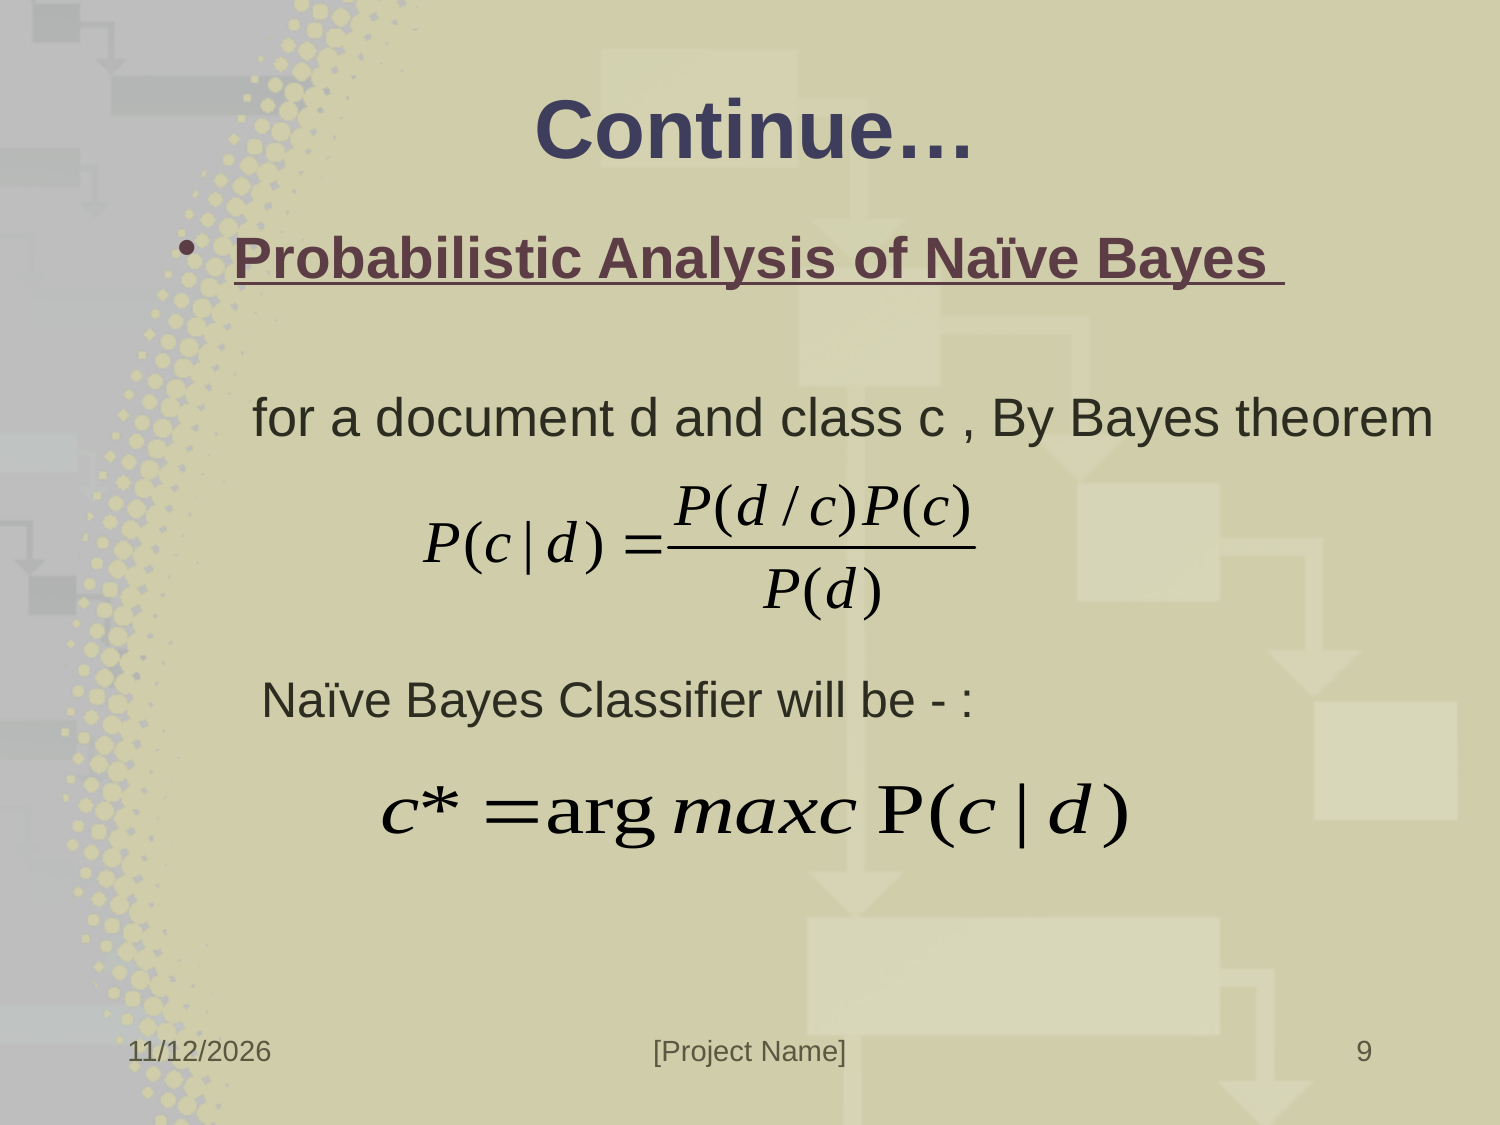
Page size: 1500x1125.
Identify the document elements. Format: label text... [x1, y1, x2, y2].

picture [0, 0, 1500, 1125]
slide_number 9 [1074, 1025, 1388, 1100]
title Continue… [50, 37, 1463, 213]
list Probabilistic Analysis of Naïve Bayes for a document d and class c , By Bayes theorem Naïve Bayes Classifier will be - : [162, 212, 1463, 1000]
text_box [368, 767, 1144, 864]
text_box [412, 468, 988, 632]
